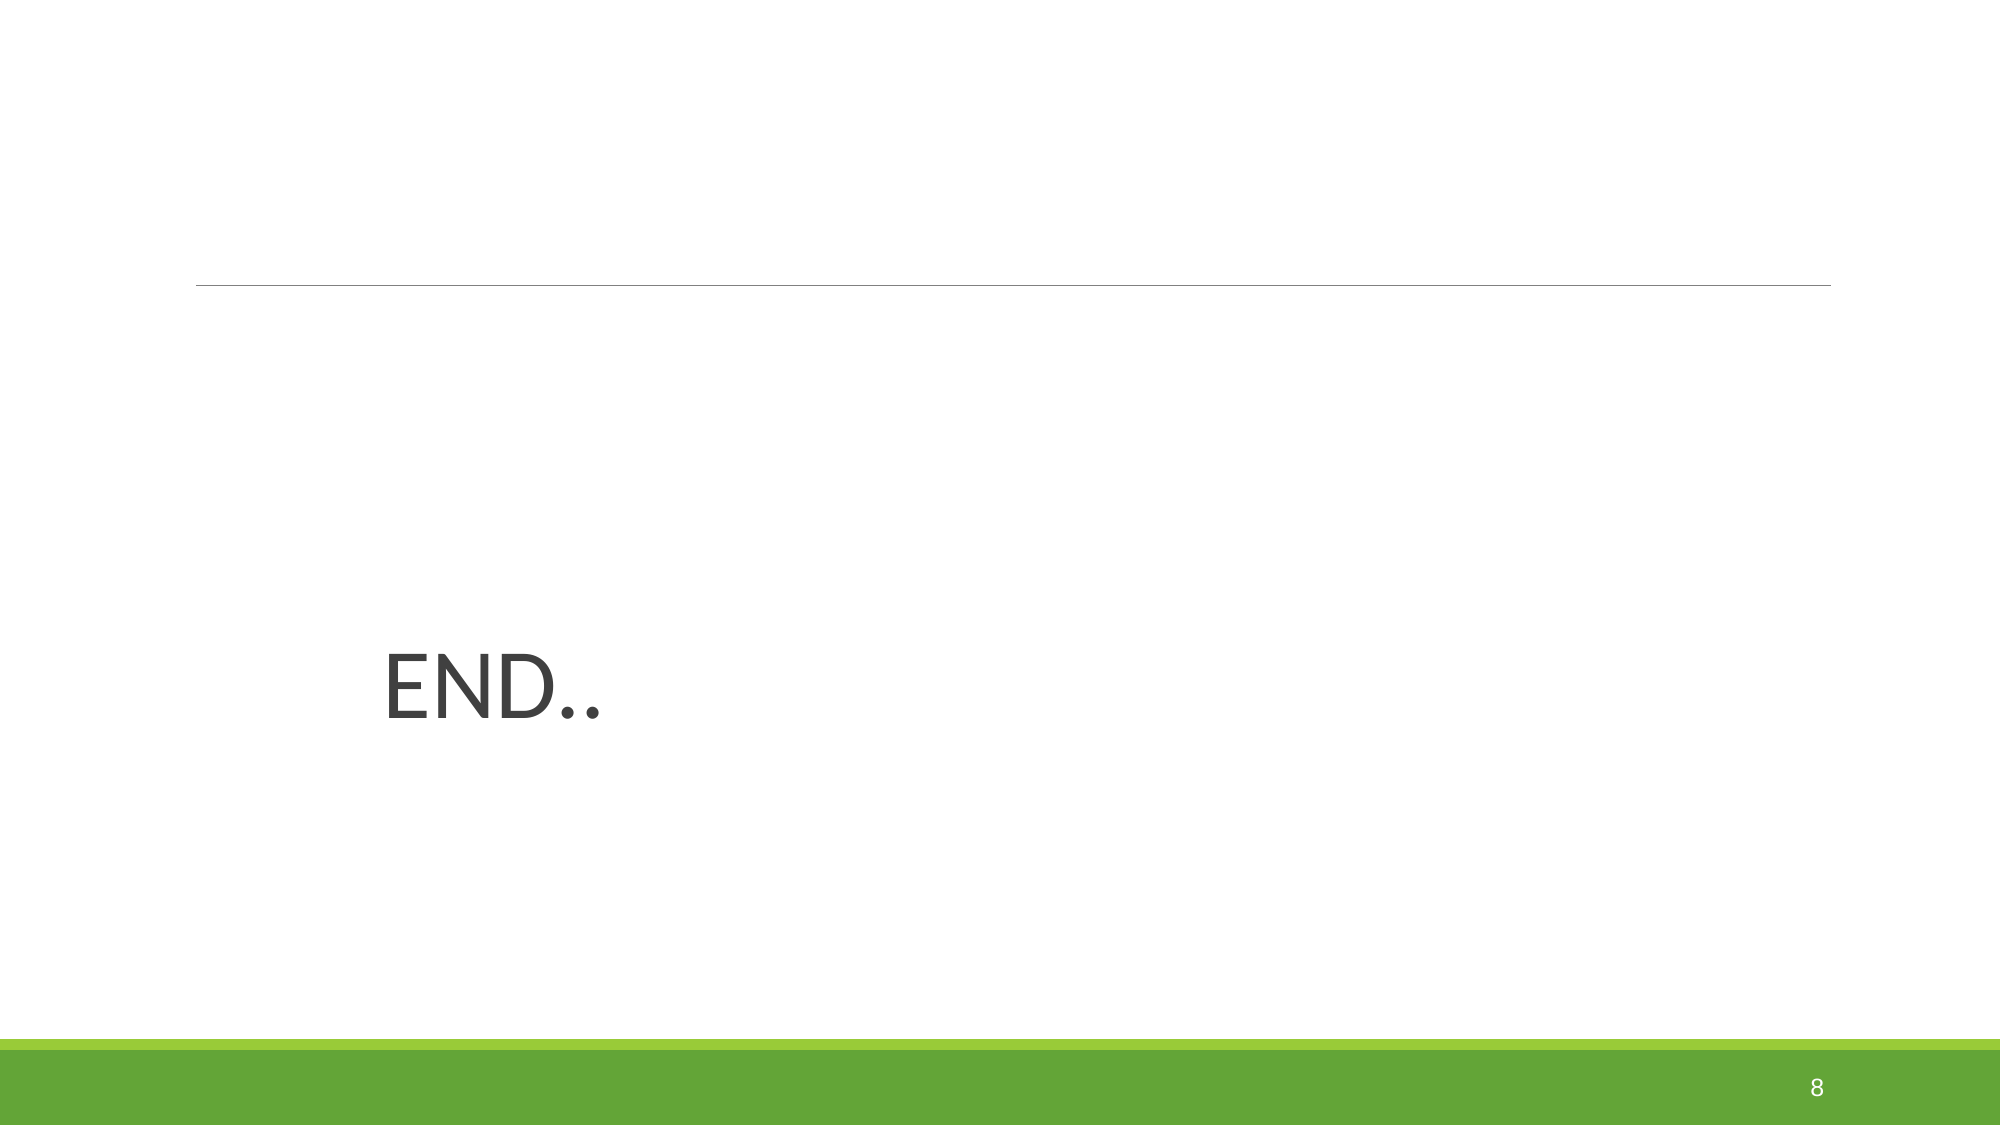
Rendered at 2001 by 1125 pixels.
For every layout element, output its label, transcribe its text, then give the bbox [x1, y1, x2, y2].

slide_number 8 [1624, 1059, 1840, 1120]
list END.. [0, 350, 1798, 1063]
